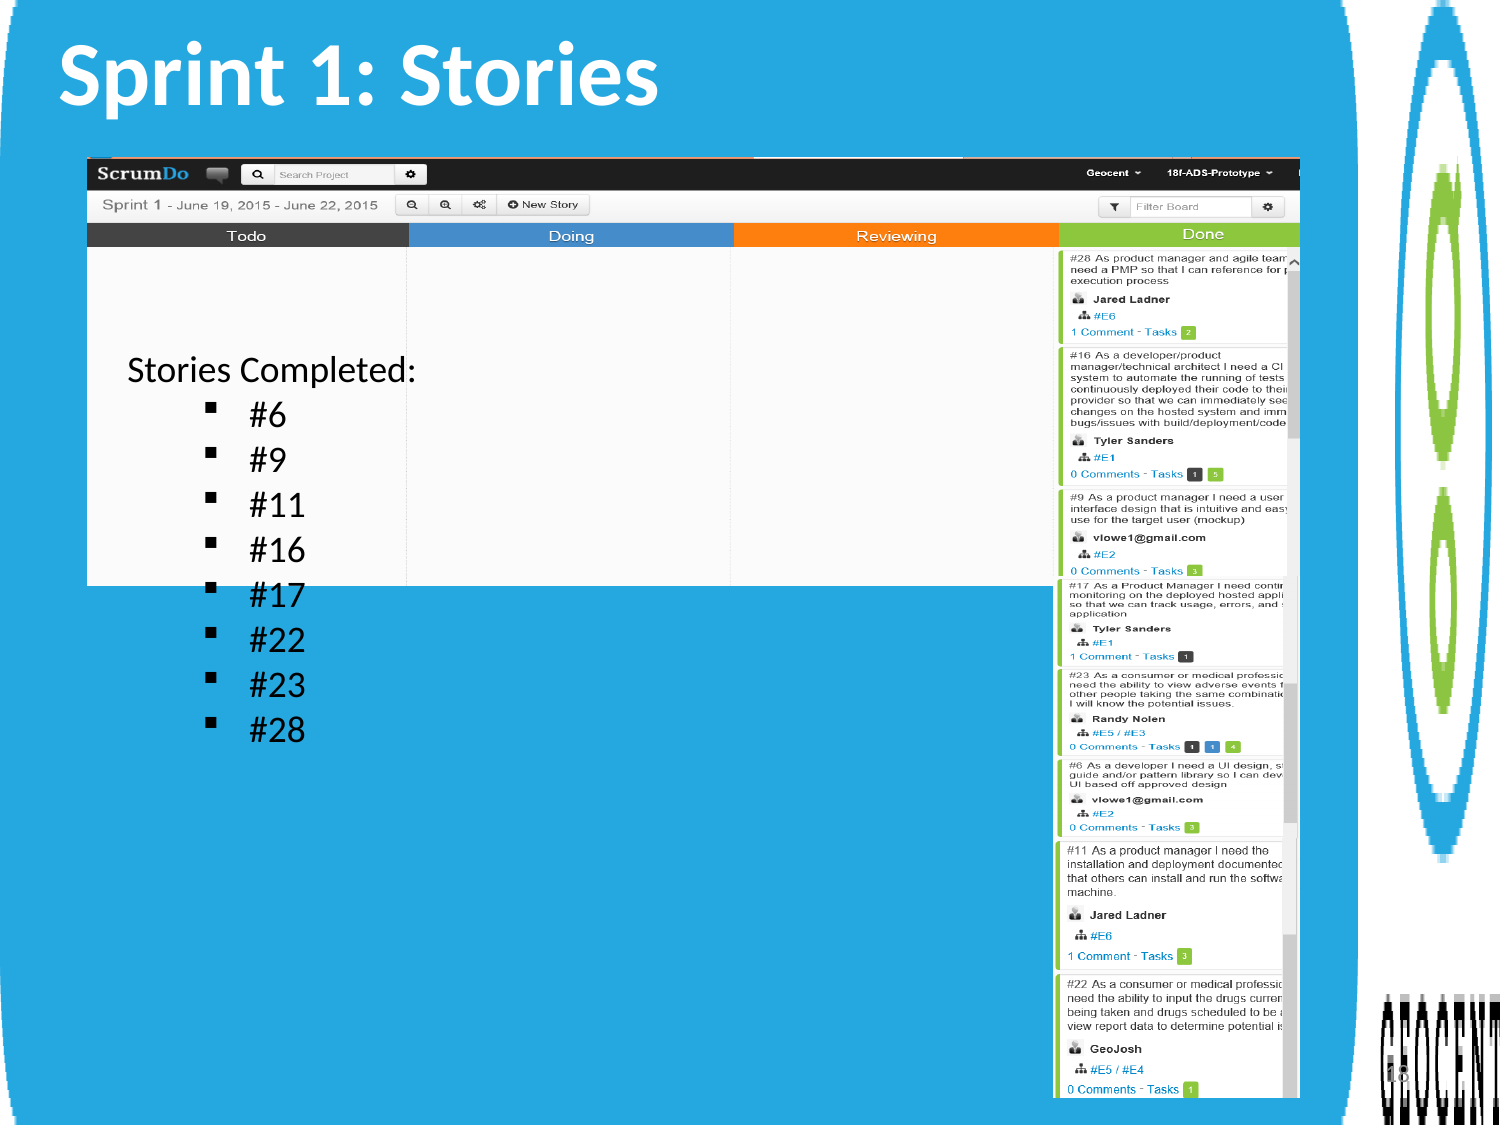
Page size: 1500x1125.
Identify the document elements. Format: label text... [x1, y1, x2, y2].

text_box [87, 157, 1301, 1099]
slide_number 18 [1302, 1042, 1425, 1103]
text_box Sprint 1: Stories [43, 0, 1394, 138]
picture [0, 0, 1500, 1125]
